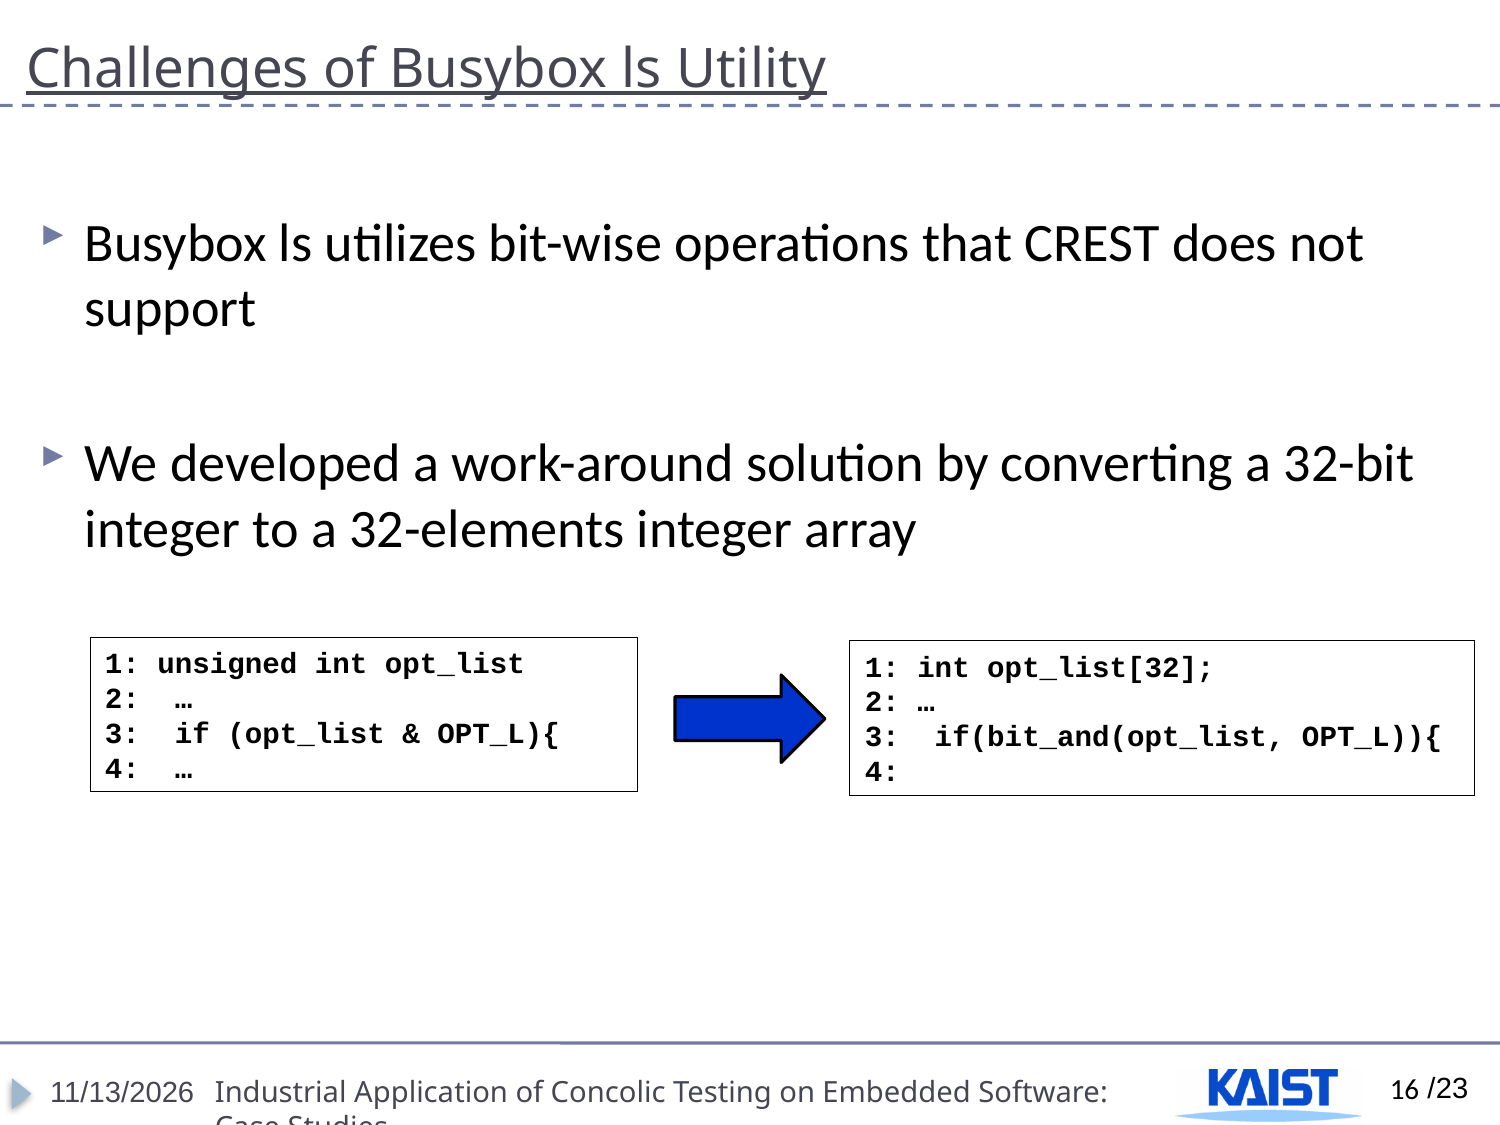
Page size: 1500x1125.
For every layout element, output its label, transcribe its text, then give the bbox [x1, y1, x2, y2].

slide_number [35, 1066, 200, 1115]
text_box [673, 673, 827, 764]
text_box 1: int opt_list[32]; 2: … 3: if(bit_and(opt_list, OPT_L)){ 4: [849, 640, 1475, 796]
footer Industrial Application of Concolic Testing on Embedded Software: Case Studies [200, 1066, 1175, 1115]
title Challenges of Busybox ls Utility [11, 24, 1489, 106]
slide_number 16 [1374, 1062, 1450, 1111]
text_box 1: unsigned int opt_list 2: … 3: if (opt_list & OPT_L){ 4: … [90, 637, 638, 792]
picture [1175, 1069, 1364, 1125]
list Busybox ls utilizes bit-wise operations that CREST does not support We developed a work-around solution by converting a 32-bit integer to a 32-elements integer array [24, 200, 1488, 1010]
